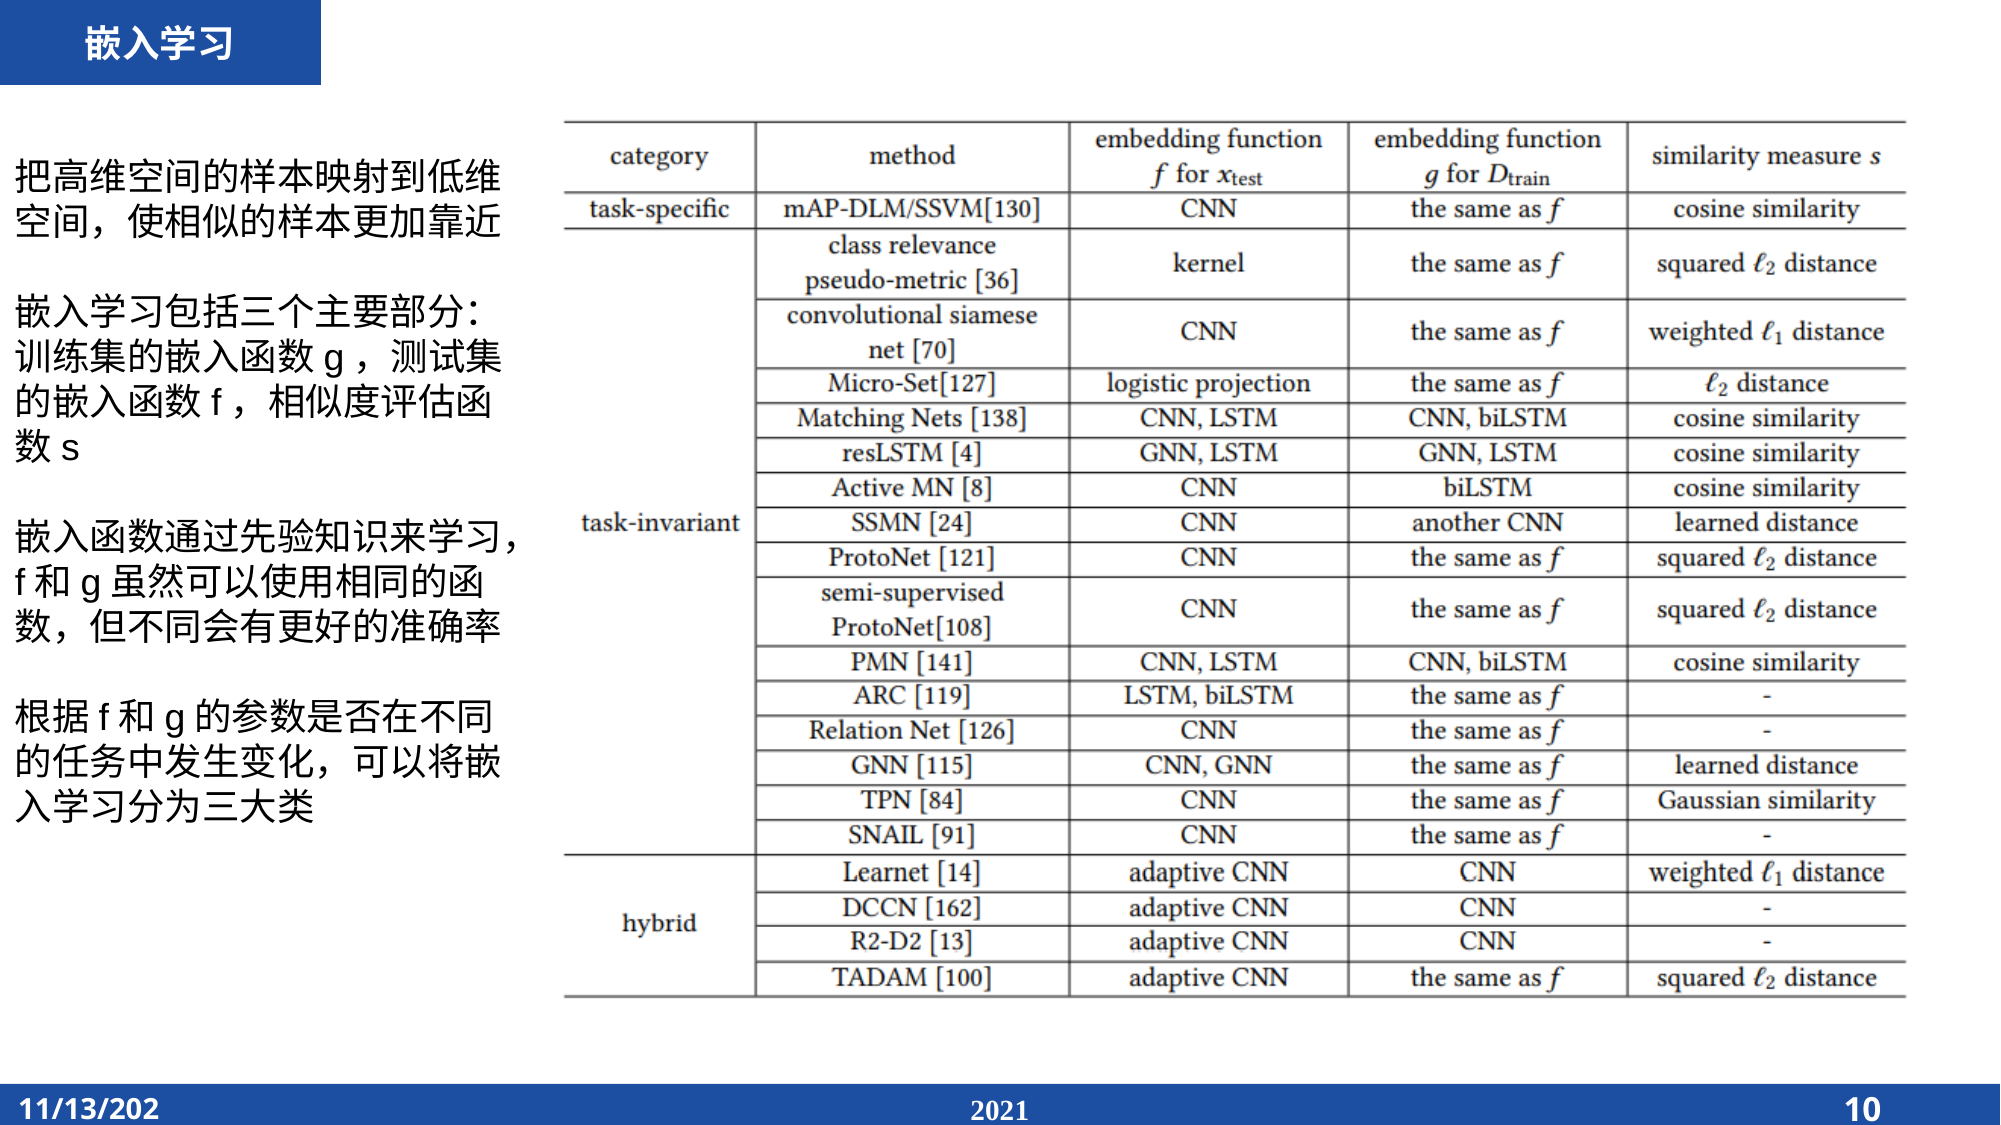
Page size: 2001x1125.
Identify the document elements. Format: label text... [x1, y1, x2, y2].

picture [536, 102, 1940, 1021]
text_box 嵌入学习 [0, 0, 321, 85]
text_box 把高维空间的样本映射到低维空间，使相似的样本更加靠近 嵌入学习包括三个主要部分：训练集的嵌入函数g，测试集的嵌入函数f，相似度评估函数s 嵌入函数通过先验知识来学习，f和g虽然可以使用相同的函数，但不同会有更好的准确率 根据f和g的参数是否在不同的任务中发生变化，可以将嵌入学习分为三大类 [0, 145, 536, 836]
